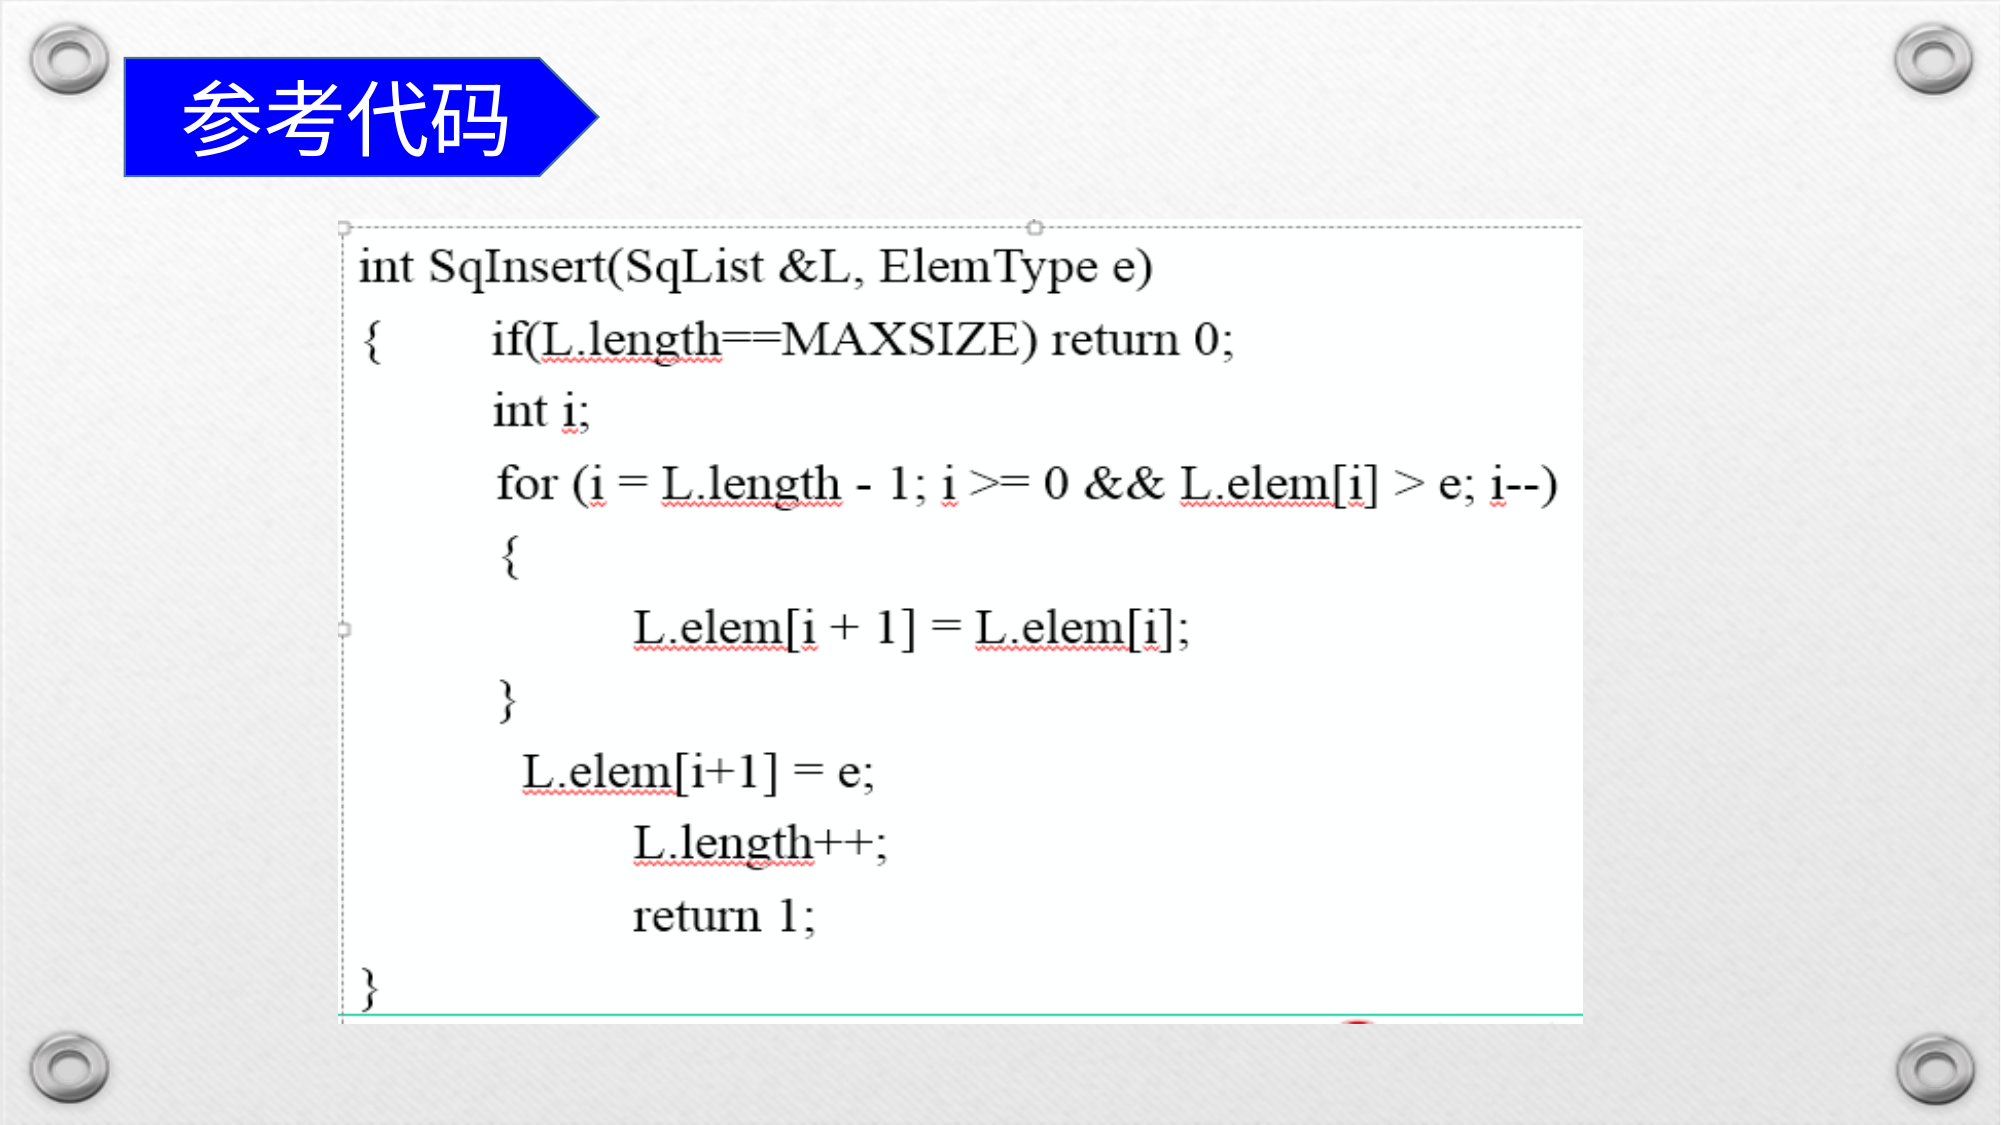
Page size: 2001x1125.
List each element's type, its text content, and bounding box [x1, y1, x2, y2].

picture [0, 0, 2001, 1125]
text_box 参考代码 [123, 56, 600, 178]
